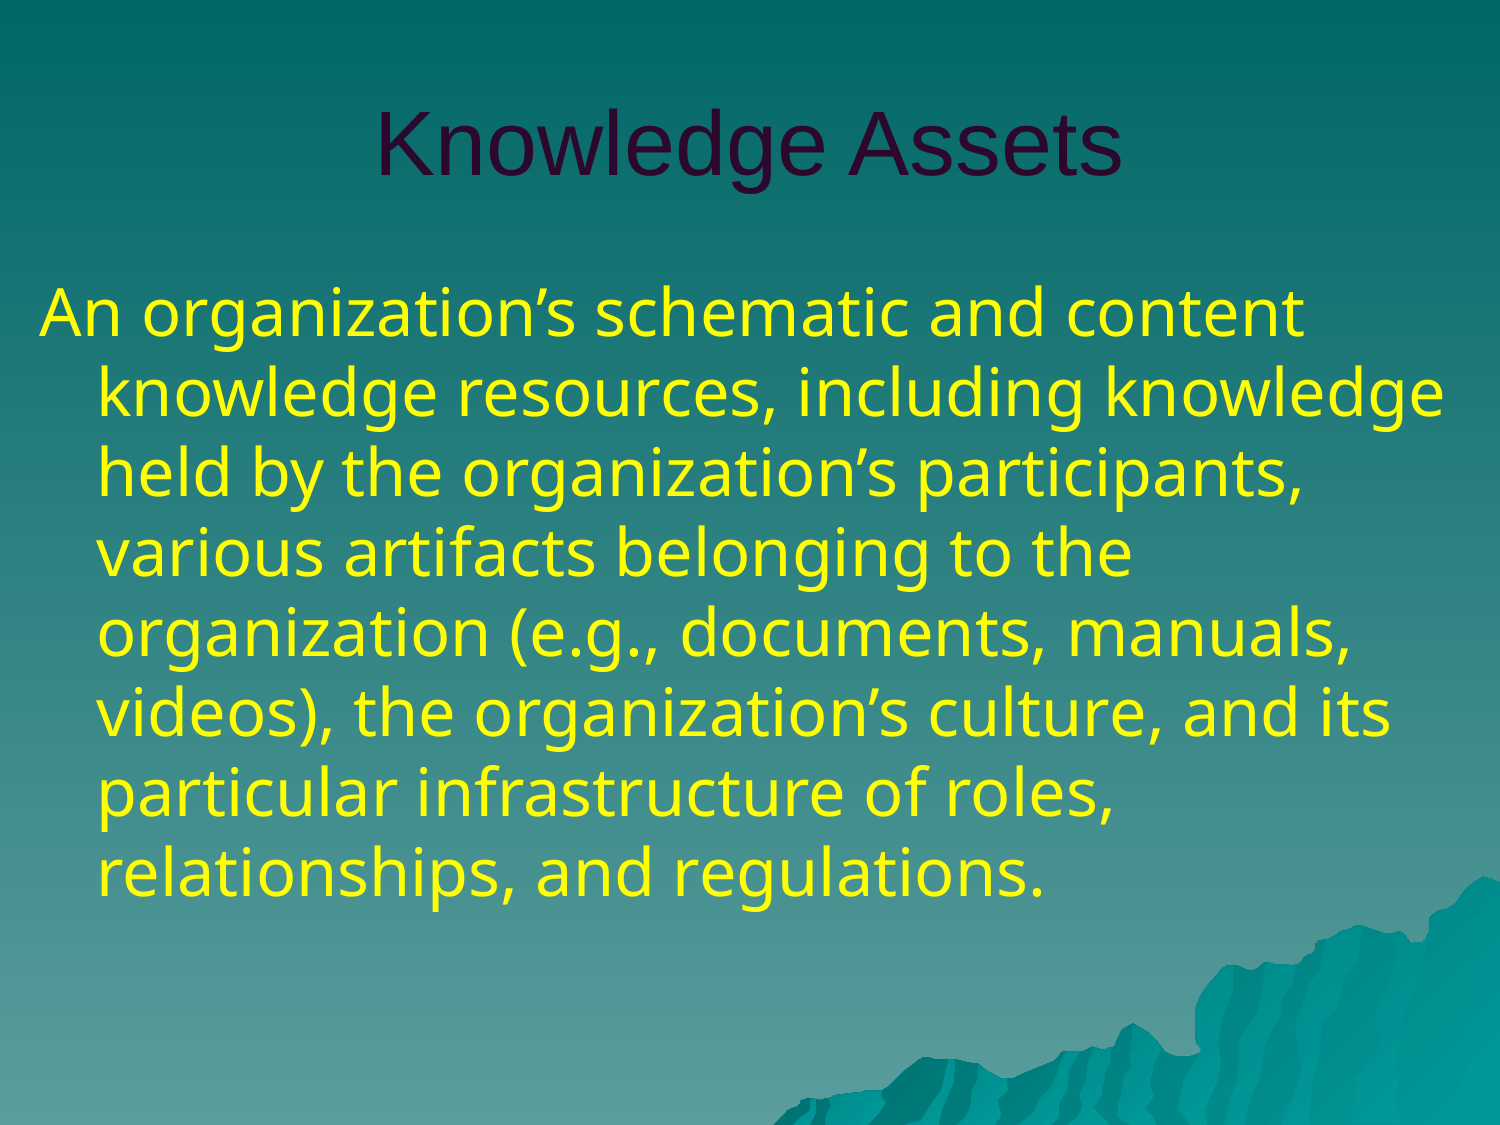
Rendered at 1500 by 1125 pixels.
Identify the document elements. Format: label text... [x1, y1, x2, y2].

title Knowledge Assets [74, 45, 1426, 233]
list An organization’s schematic and content knowledge resources, including knowledge held by the organization’s participants, various artifacts belonging to the organization (e.g., documents, manuals, videos), the organization’s culture, and its particular infrastructure of roles, relationships, and regulations. [24, 262, 1476, 1051]
